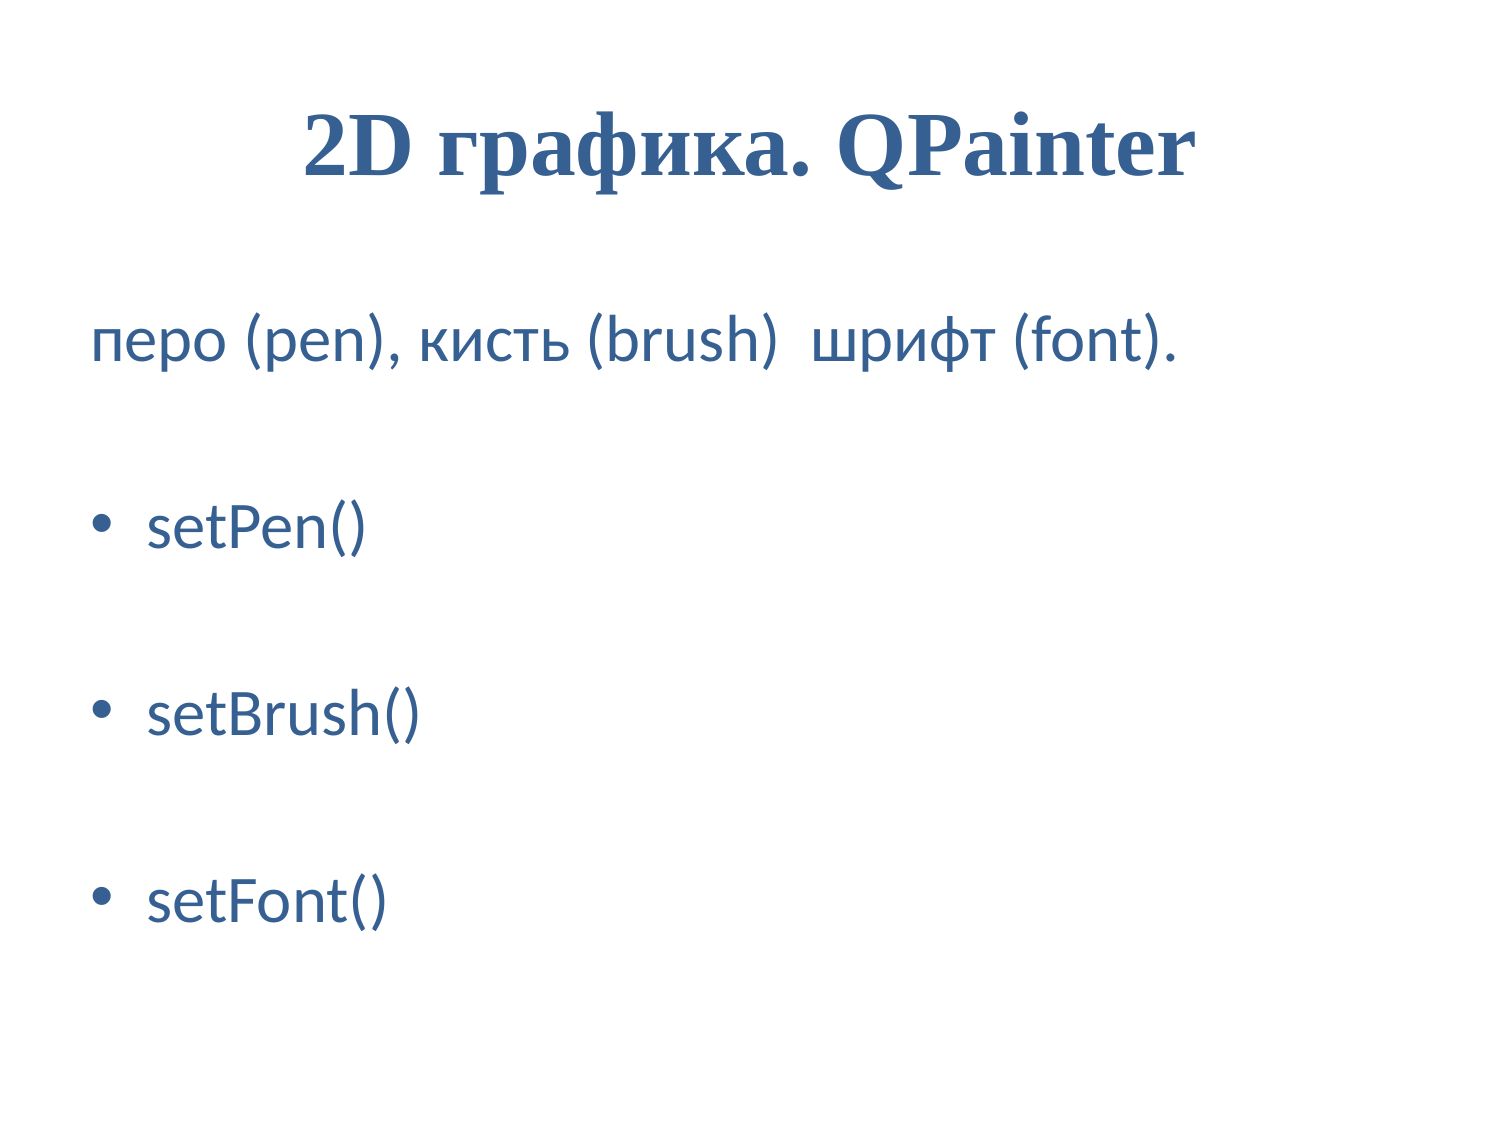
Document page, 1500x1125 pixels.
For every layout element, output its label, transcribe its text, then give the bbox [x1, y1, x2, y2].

list перо (pen), кисть (brush) шрифт (font). setPen() setBrush() setFont() [75, 287, 1425, 963]
title 2D графика. QPainter [75, 45, 1425, 233]
